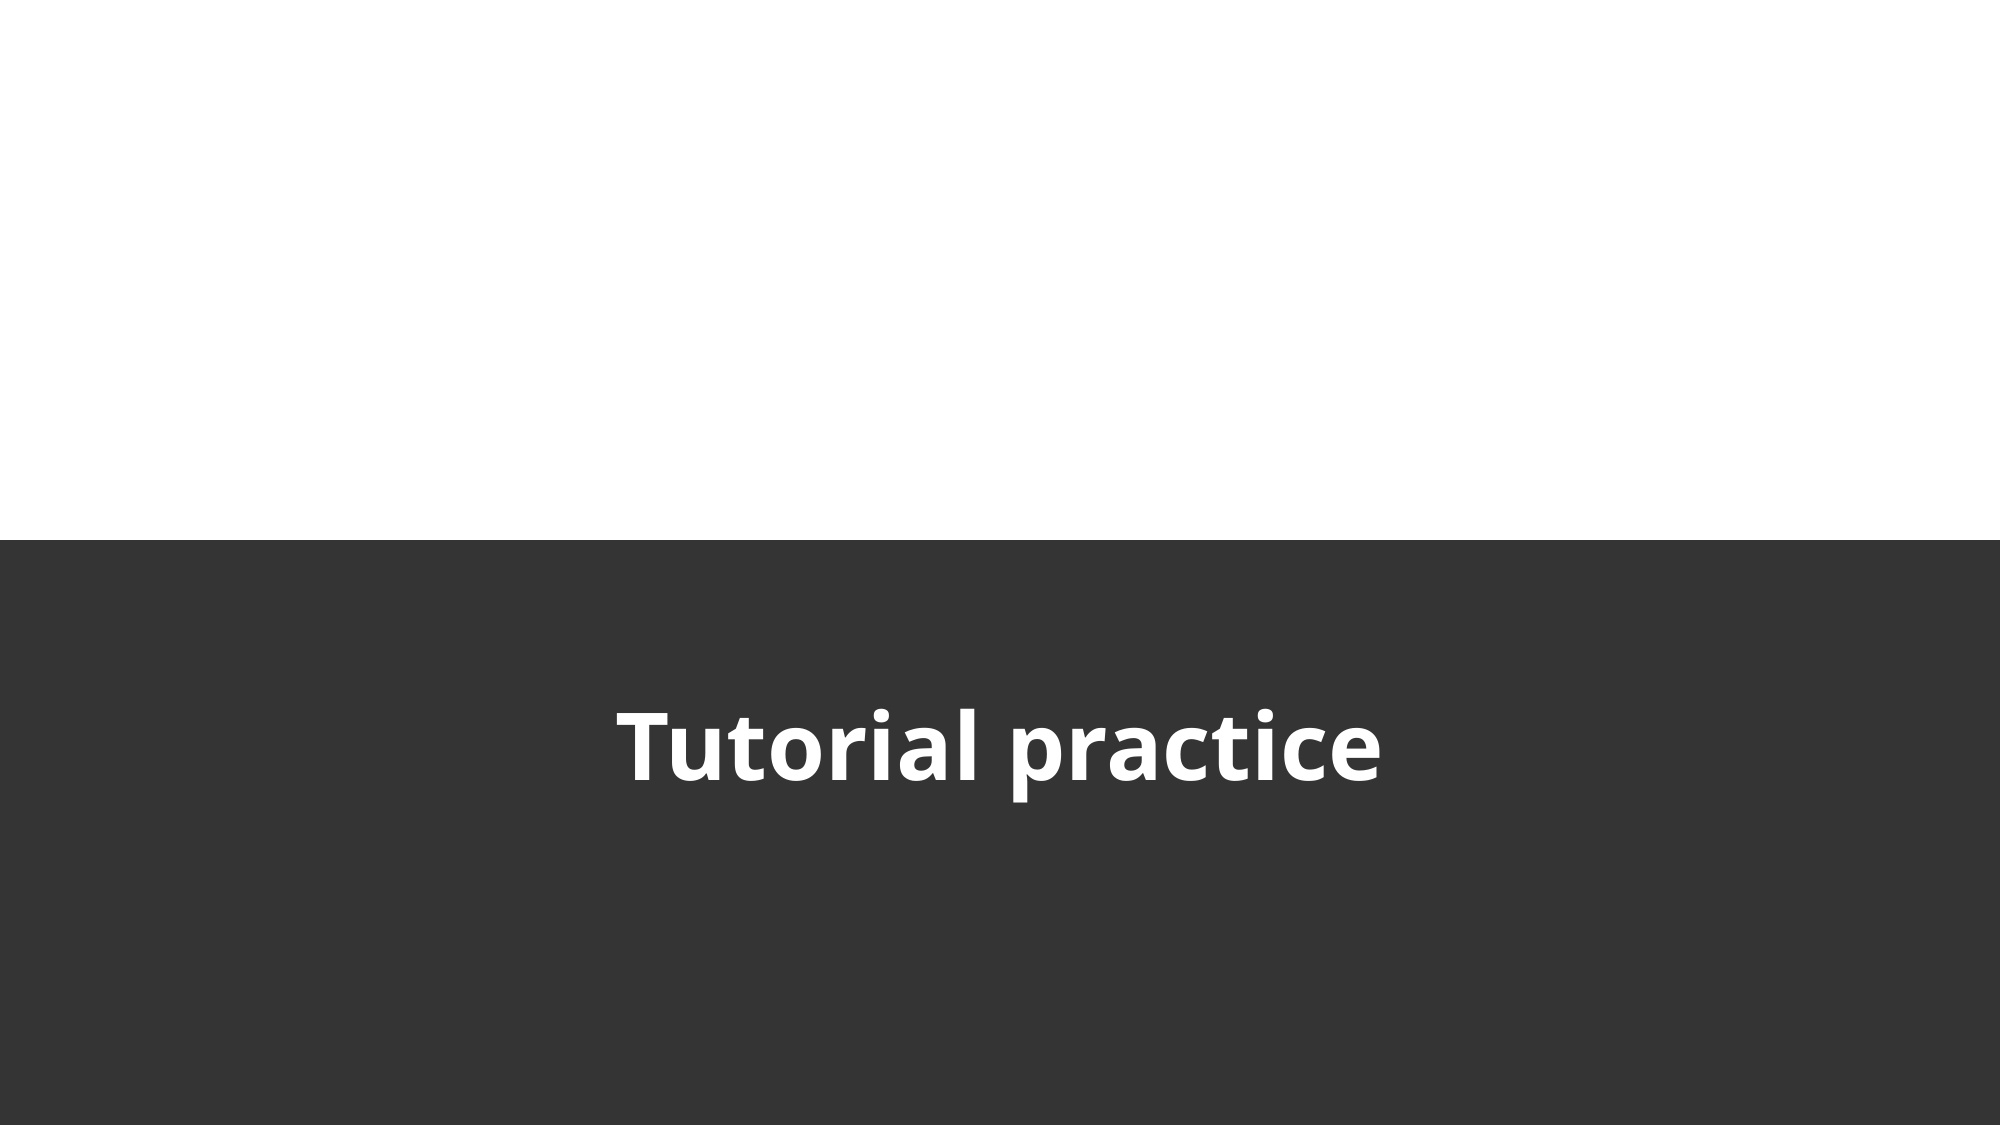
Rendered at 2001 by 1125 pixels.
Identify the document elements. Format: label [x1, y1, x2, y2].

picture [0, 540, 2000, 1125]
